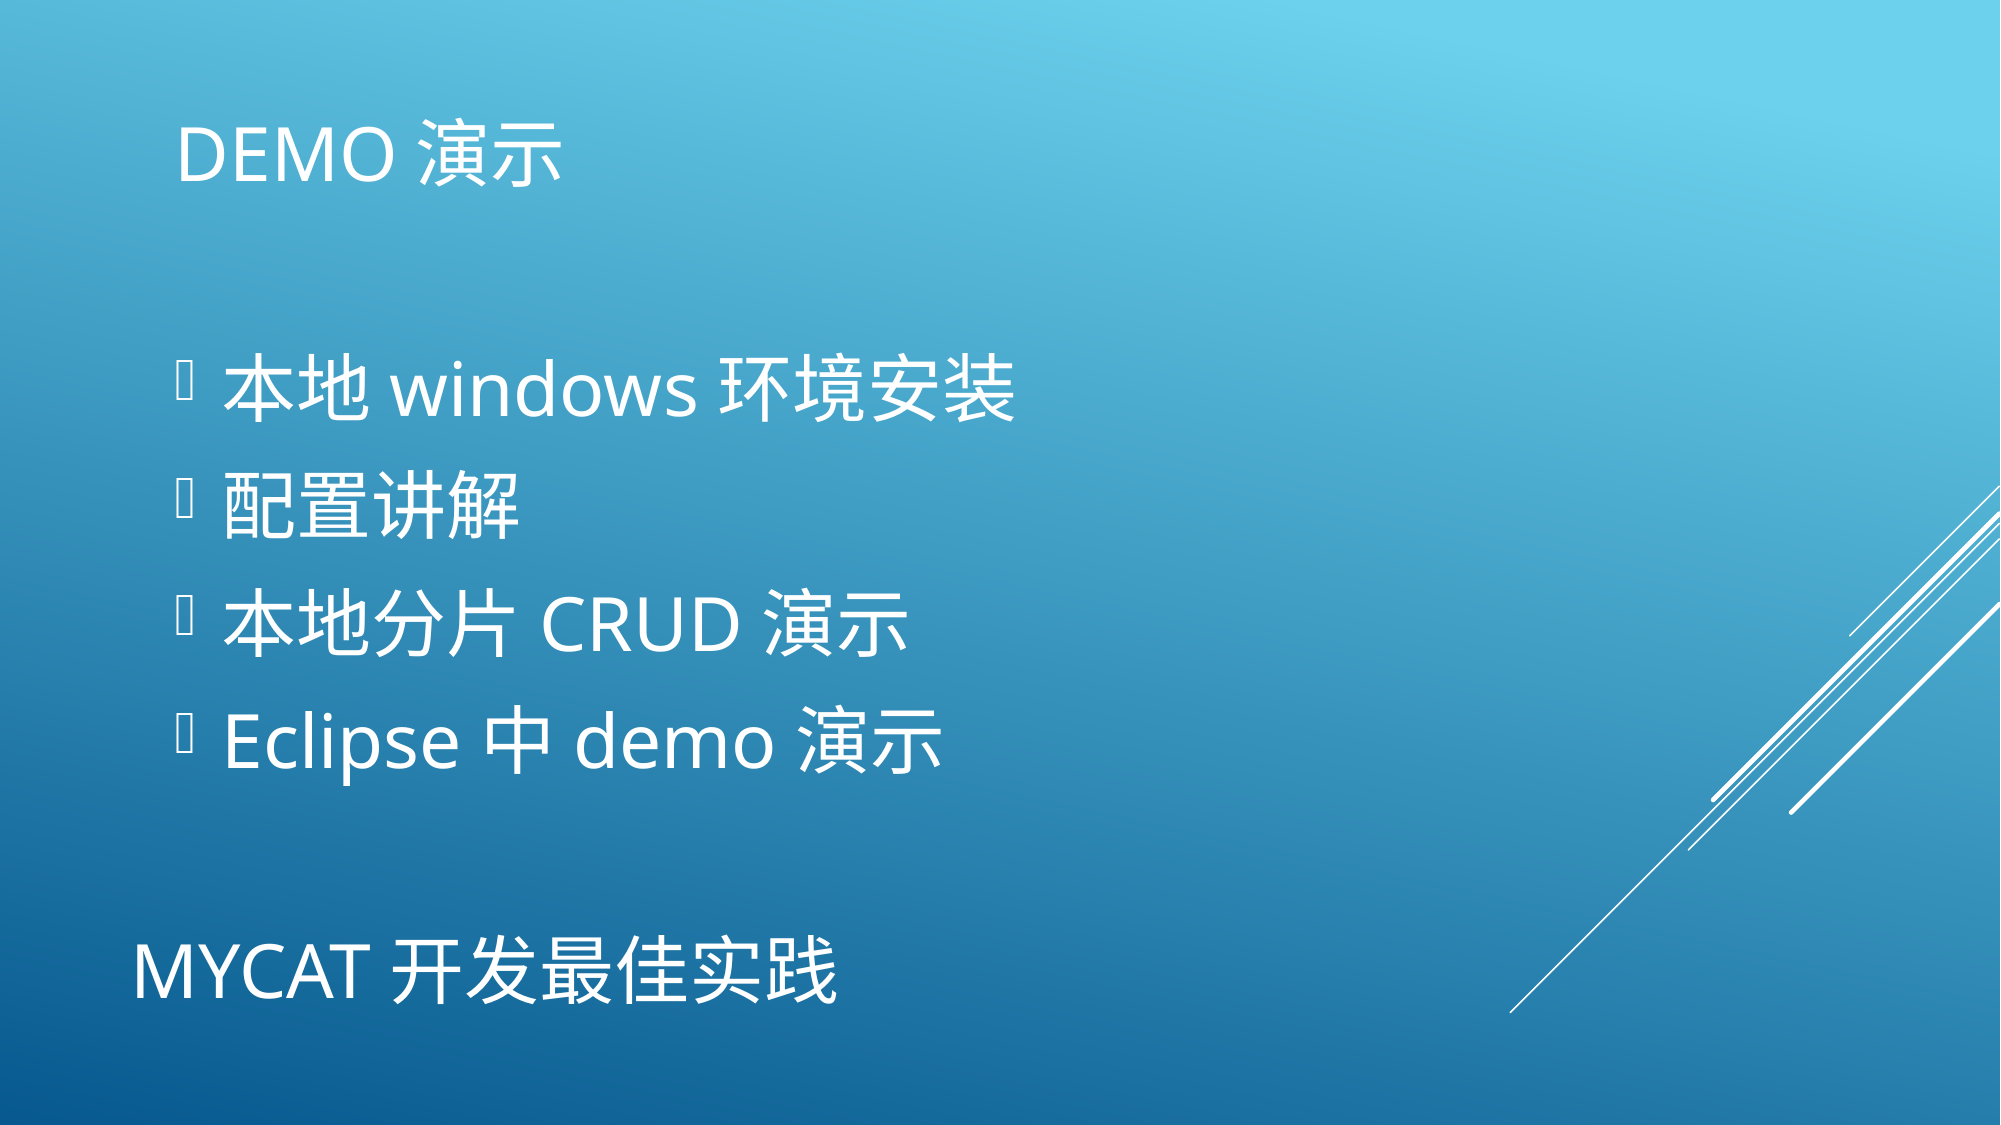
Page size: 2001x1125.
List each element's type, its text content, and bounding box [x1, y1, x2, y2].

list DEMO演示 本地windows环境安装 配置讲解 本地分片CRUD演示 Eclipse中demo演示 [159, 107, 1560, 783]
title MYCAT开发最佳实践 [115, 845, 1516, 1093]
